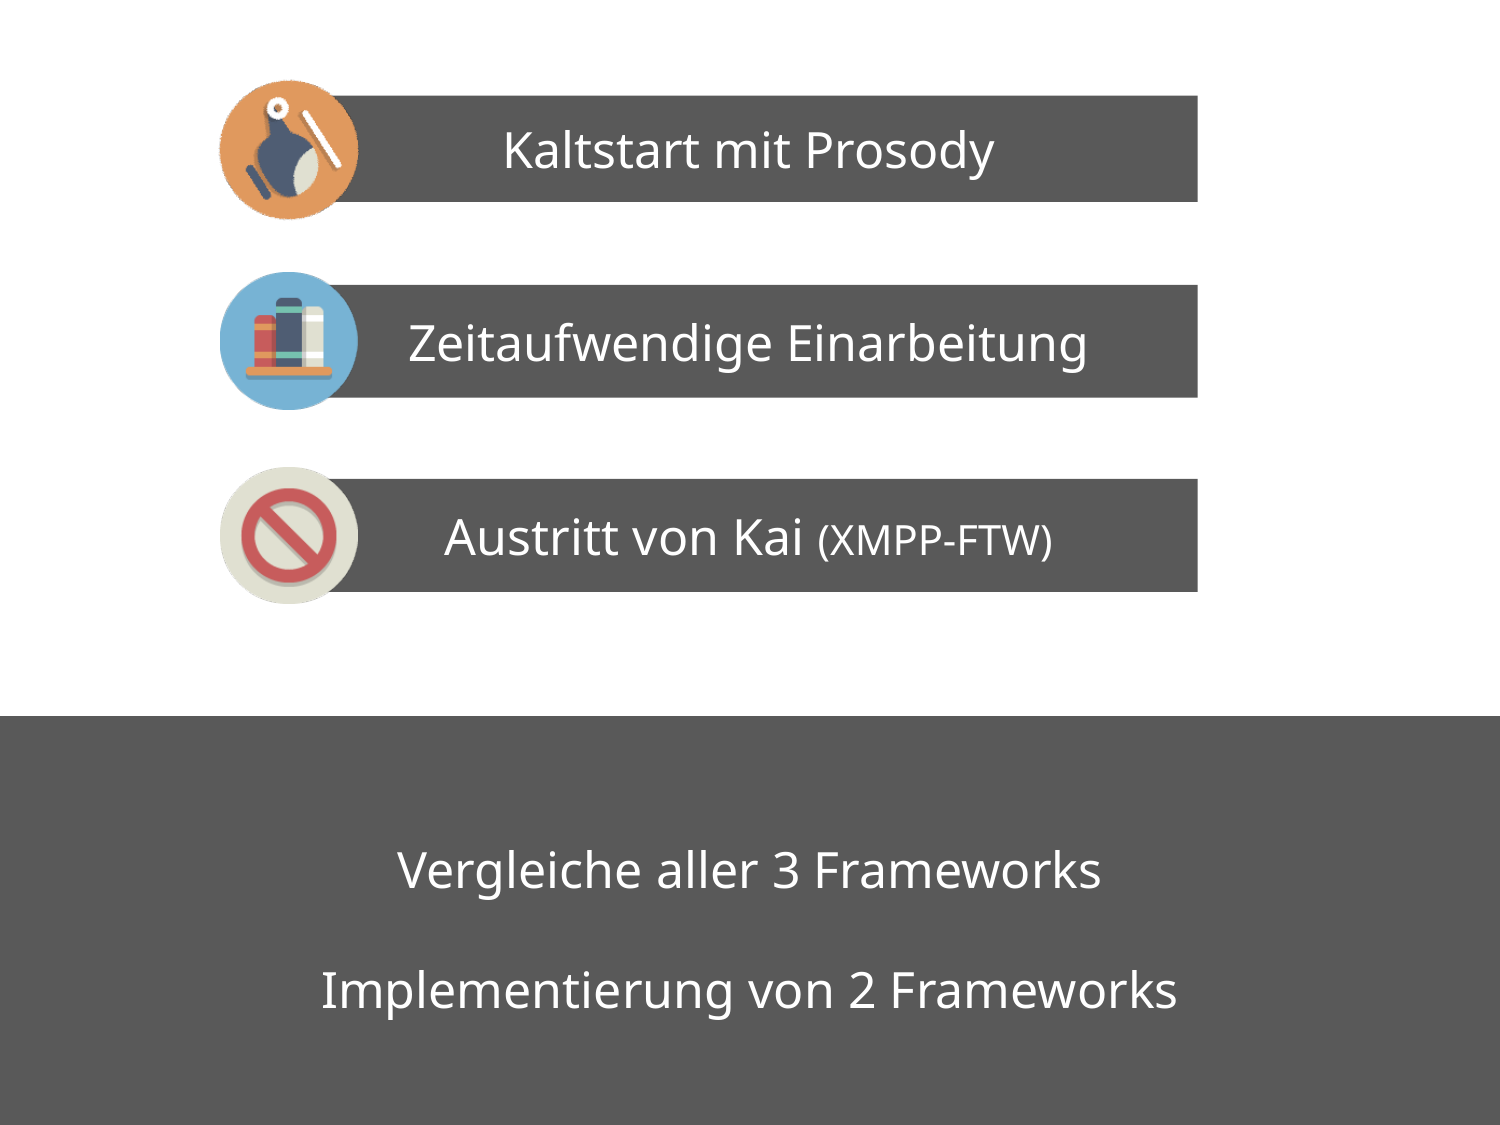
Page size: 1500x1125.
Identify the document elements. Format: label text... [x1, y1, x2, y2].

picture [194, 55, 384, 244]
text_box Zeitaufwendige Einarbeitung [363, 283, 1200, 400]
text_box Austritt von Kai (XMPP-FTW) [363, 477, 1200, 594]
picture [220, 272, 358, 410]
picture [220, 466, 358, 604]
text_box Vergleiche aller 3 Frameworks Implementierung von 2 Frameworks [0, 714, 1500, 1125]
text_box Kaltstart mit Prosody [363, 94, 1200, 204]
